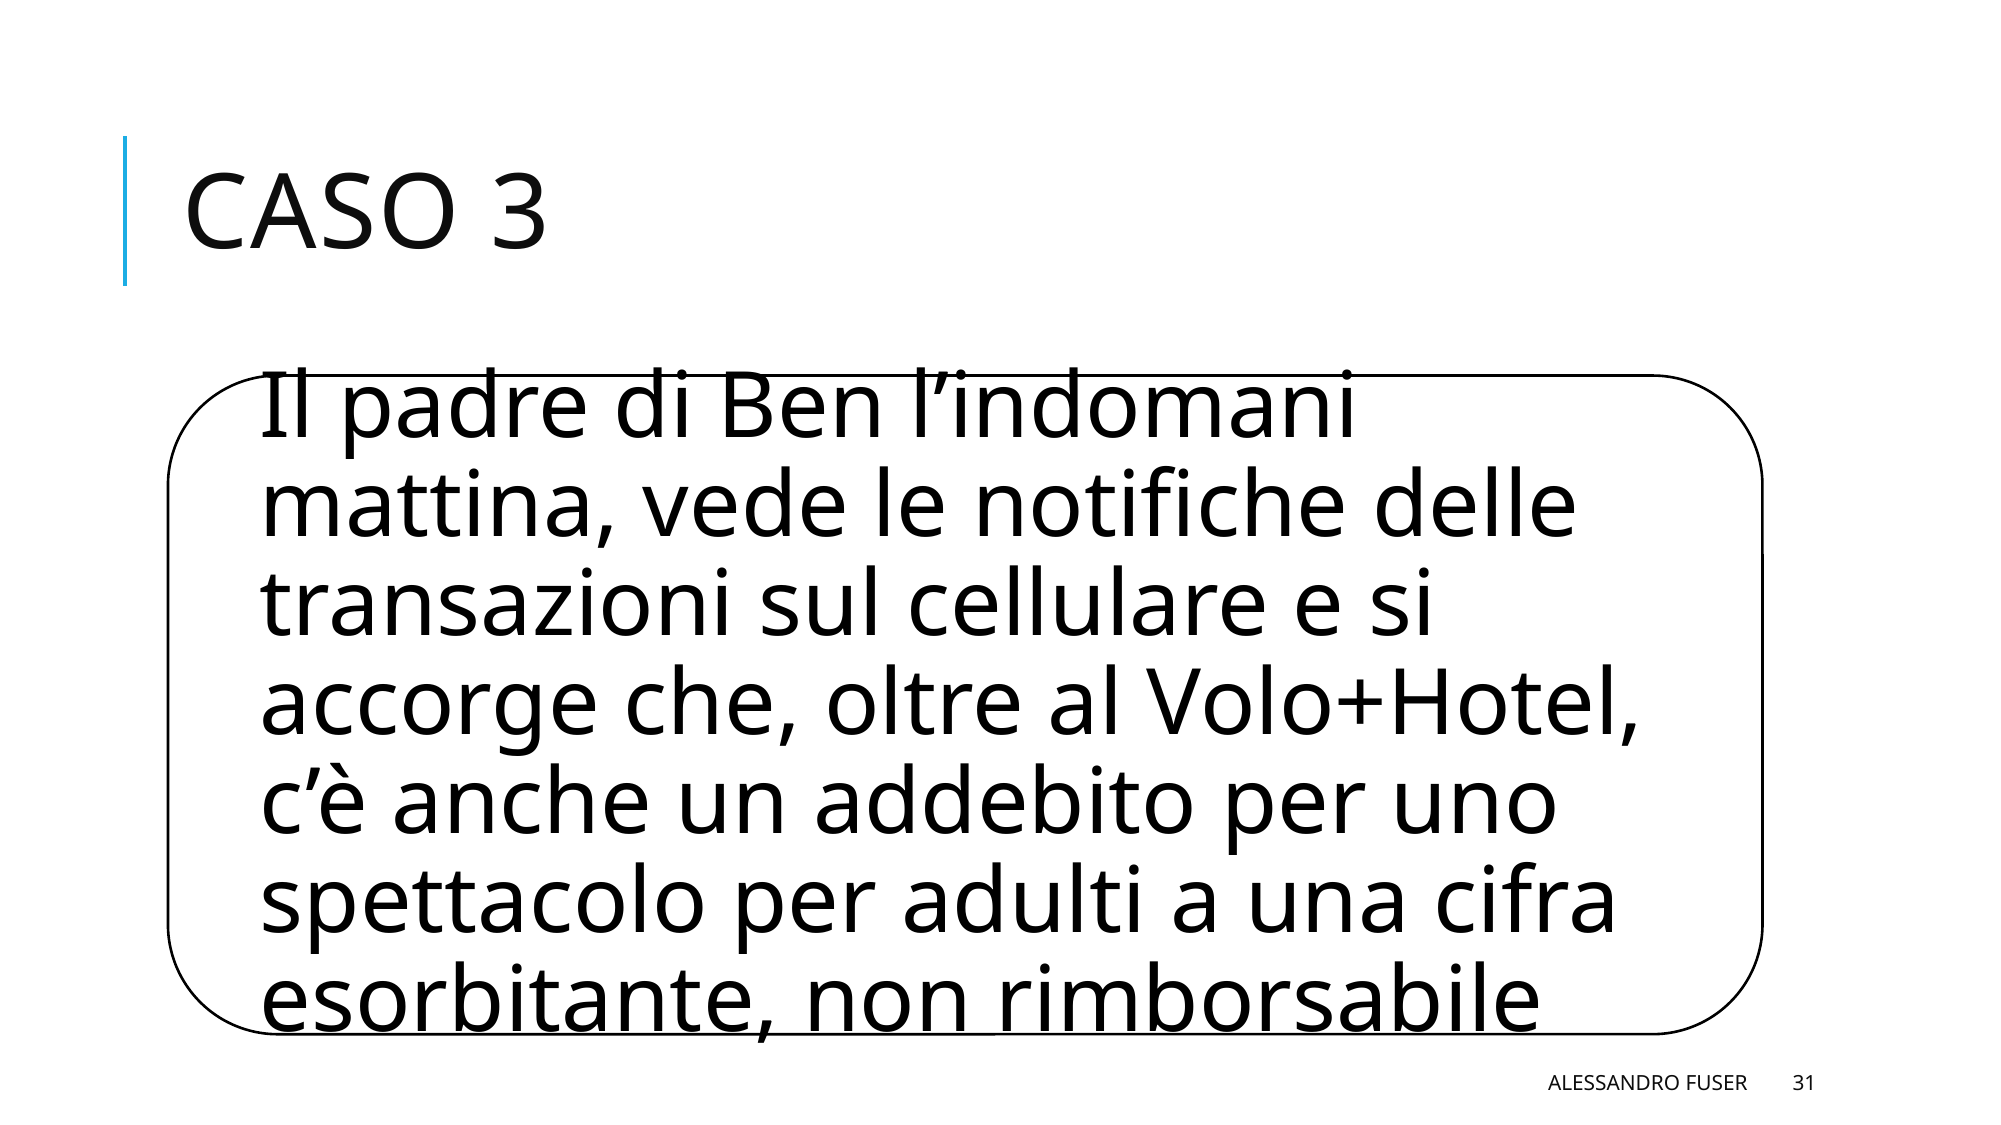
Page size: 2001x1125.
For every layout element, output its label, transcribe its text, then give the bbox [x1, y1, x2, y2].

slide_number 31 [1777, 1061, 1938, 1107]
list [167, 374, 1763, 1036]
title Caso 3 [168, 96, 1763, 342]
footer Alessandro Fuser [794, 1061, 1763, 1107]
